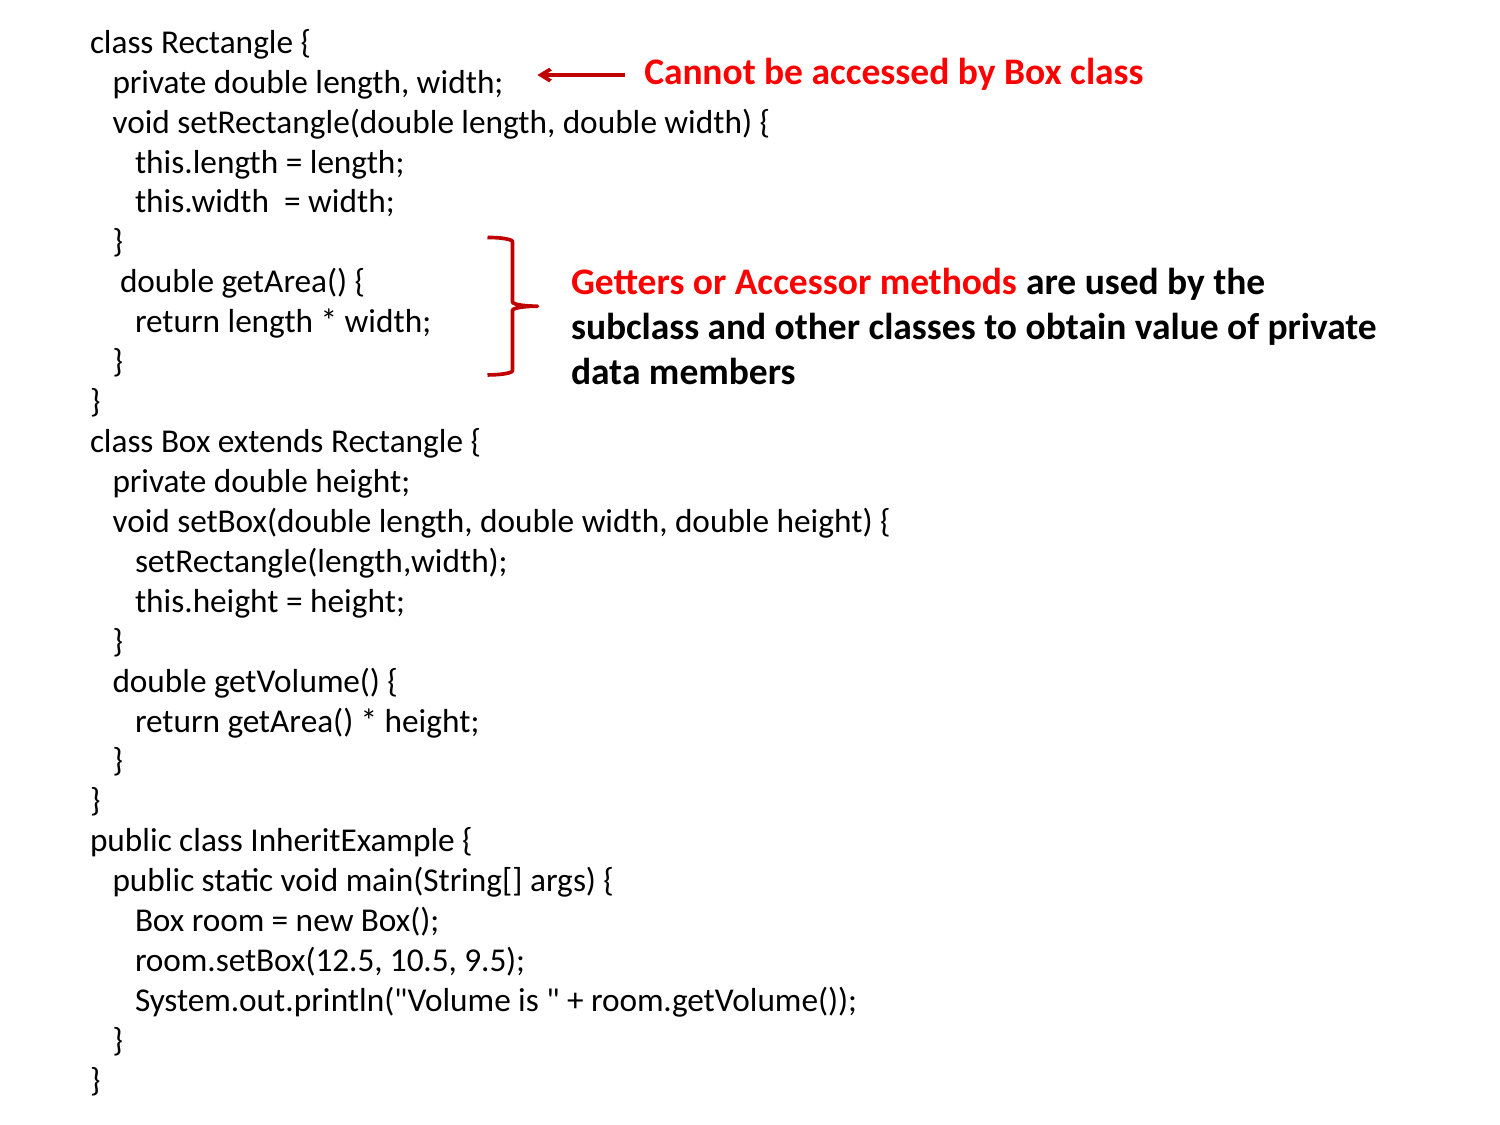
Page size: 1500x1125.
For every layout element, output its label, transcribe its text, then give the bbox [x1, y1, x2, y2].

text_box Getters or Accessor methods are used by the subclass and other classes to obtain value of private data members [556, 249, 1400, 400]
text_box Cannot be accessed by Box class [629, 39, 1160, 100]
list class Rectangle { private double length, width; void setRectangle(double length, double width) { this.length = length; this.width = width; } double getArea() { return length * width; } } class Box extends Rectangle { private double height; void setBox(double length, double width, double height) { setRectangle(length,width); this.height = height; } double getVolume() { return getArea() * height; } } public class InheritExample { public static void main(String[] args) { Box room = new Box(); room.setBox(12.5, 10.5, 9.5); System.out.println("Volume is " + room.getVolume()); } } [75, 12, 1425, 1113]
text_box [487, 236, 539, 376]
